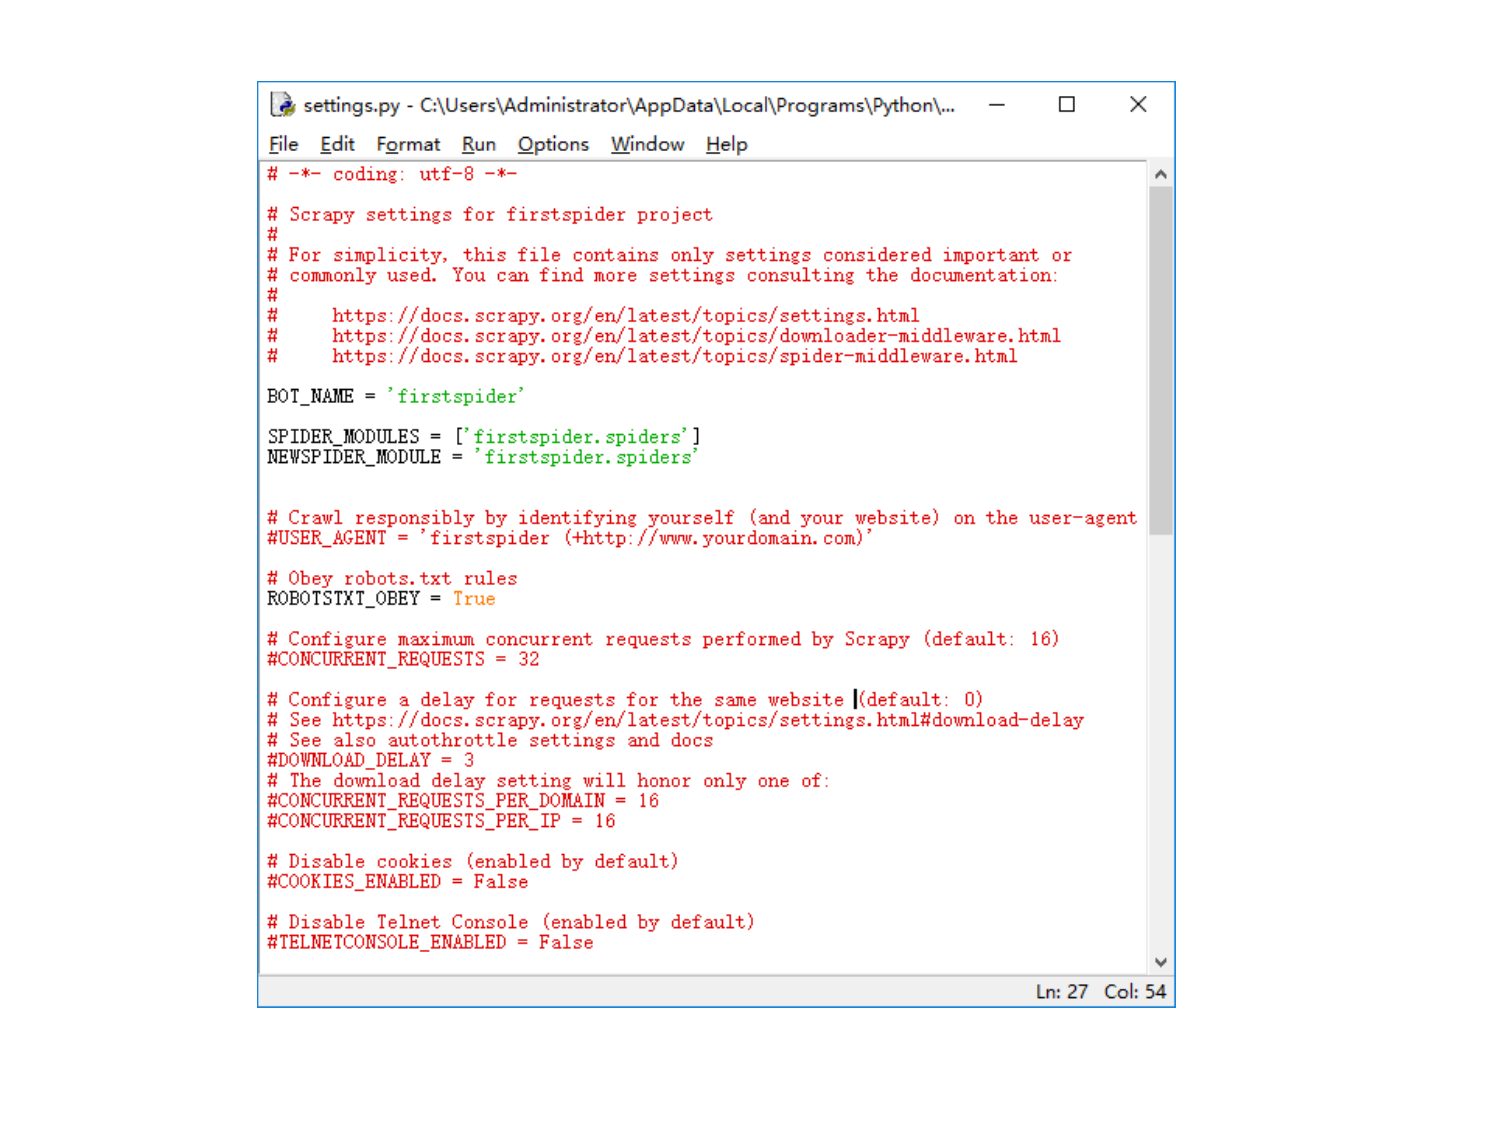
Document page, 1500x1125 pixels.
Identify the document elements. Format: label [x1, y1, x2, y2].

list [257, 81, 1177, 1009]
